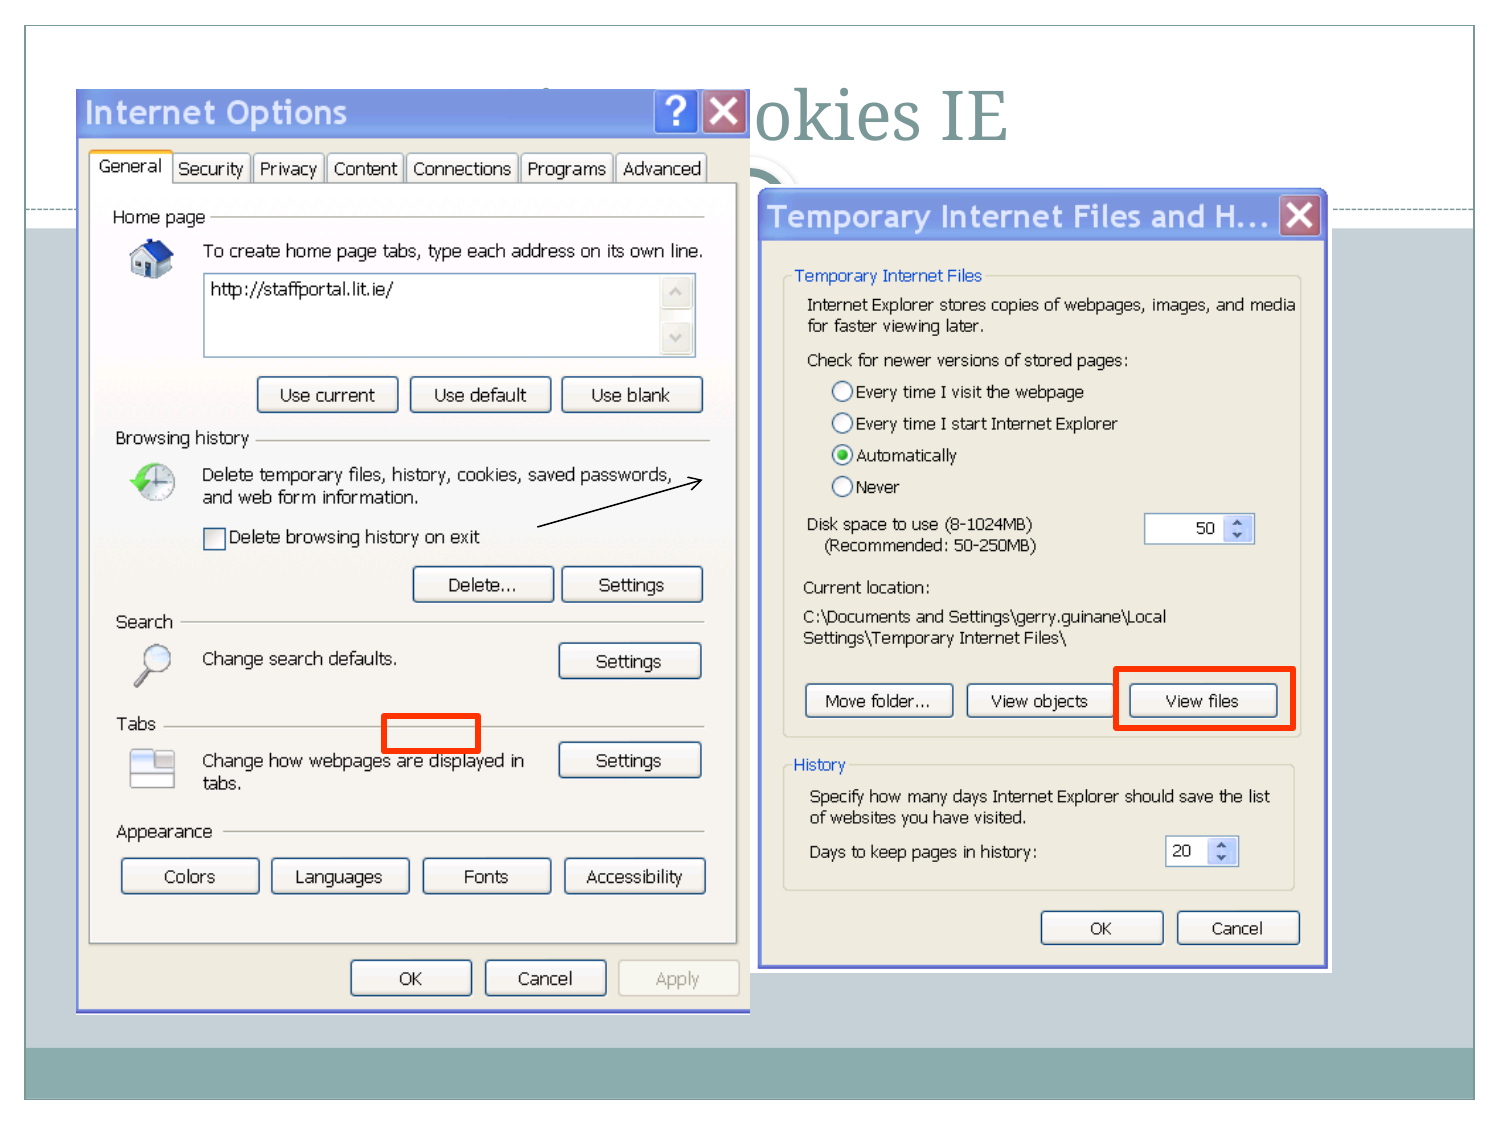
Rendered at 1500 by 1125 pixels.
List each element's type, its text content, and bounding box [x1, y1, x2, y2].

title View Cookies IE [49, 37, 1450, 162]
picture [76, 89, 1332, 1015]
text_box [537, 479, 703, 528]
